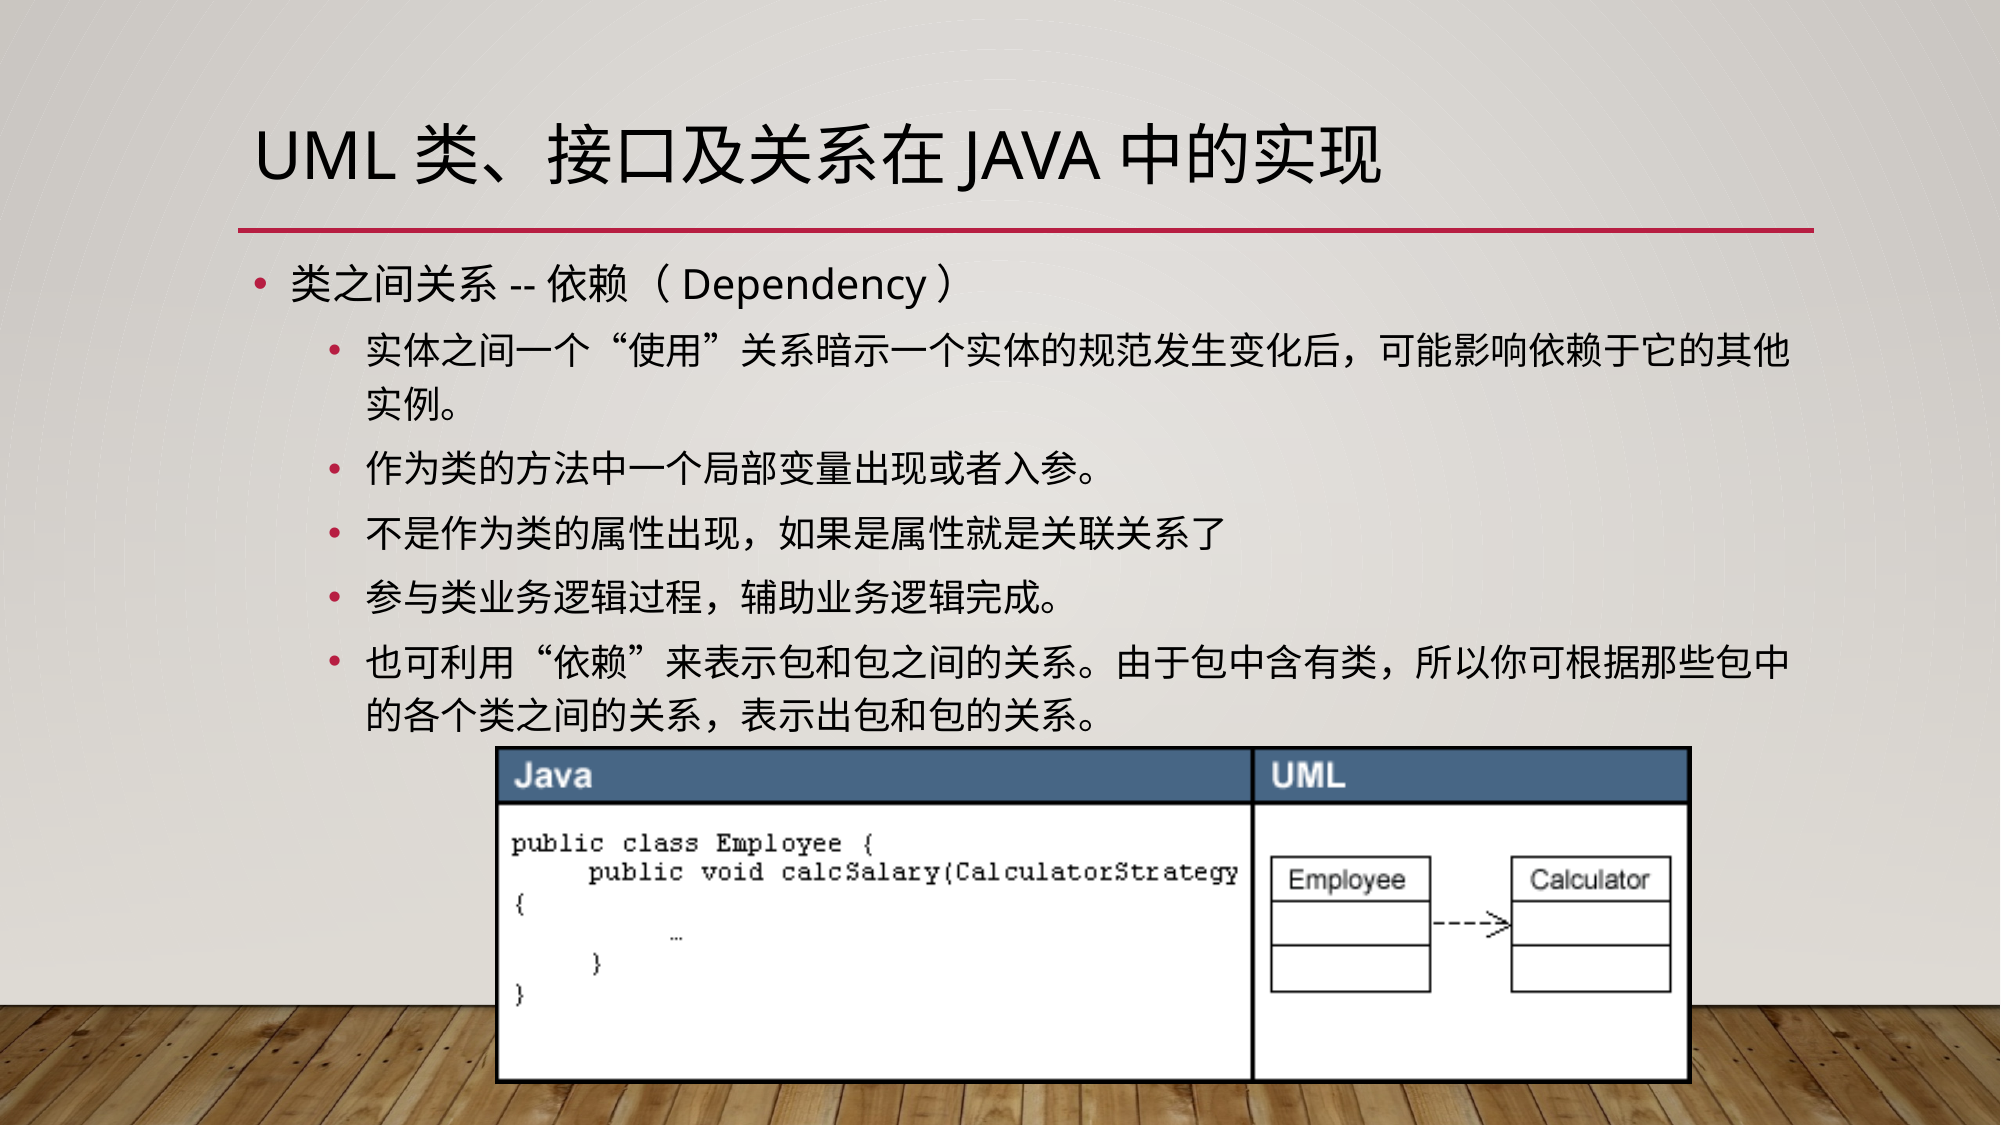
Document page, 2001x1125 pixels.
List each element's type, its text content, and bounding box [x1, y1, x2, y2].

list 类之间关系--依赖（Dependency） 实体之间一个“使用”关系暗示一个实体的规范发生变化后，可能影响依赖于它的其他实例。 作为类的方法中一个局部变量出现或者入参。 不是作为类的属性出现，如果是属性就是关联关系了 参与类业务逻辑过程，辅助业务逻辑完成。 也可利用“依赖”来表示包和包之间的关系。由于包中含有类，所以你可根据那些包中的各个类之间的关系，表示出包和包的关系。 [238, 240, 1814, 987]
text_box [463, 706, 2000, 714]
title UML类、接口及关系在Java中的实现 [238, 114, 1814, 231]
picture [0, 745, 2000, 1125]
